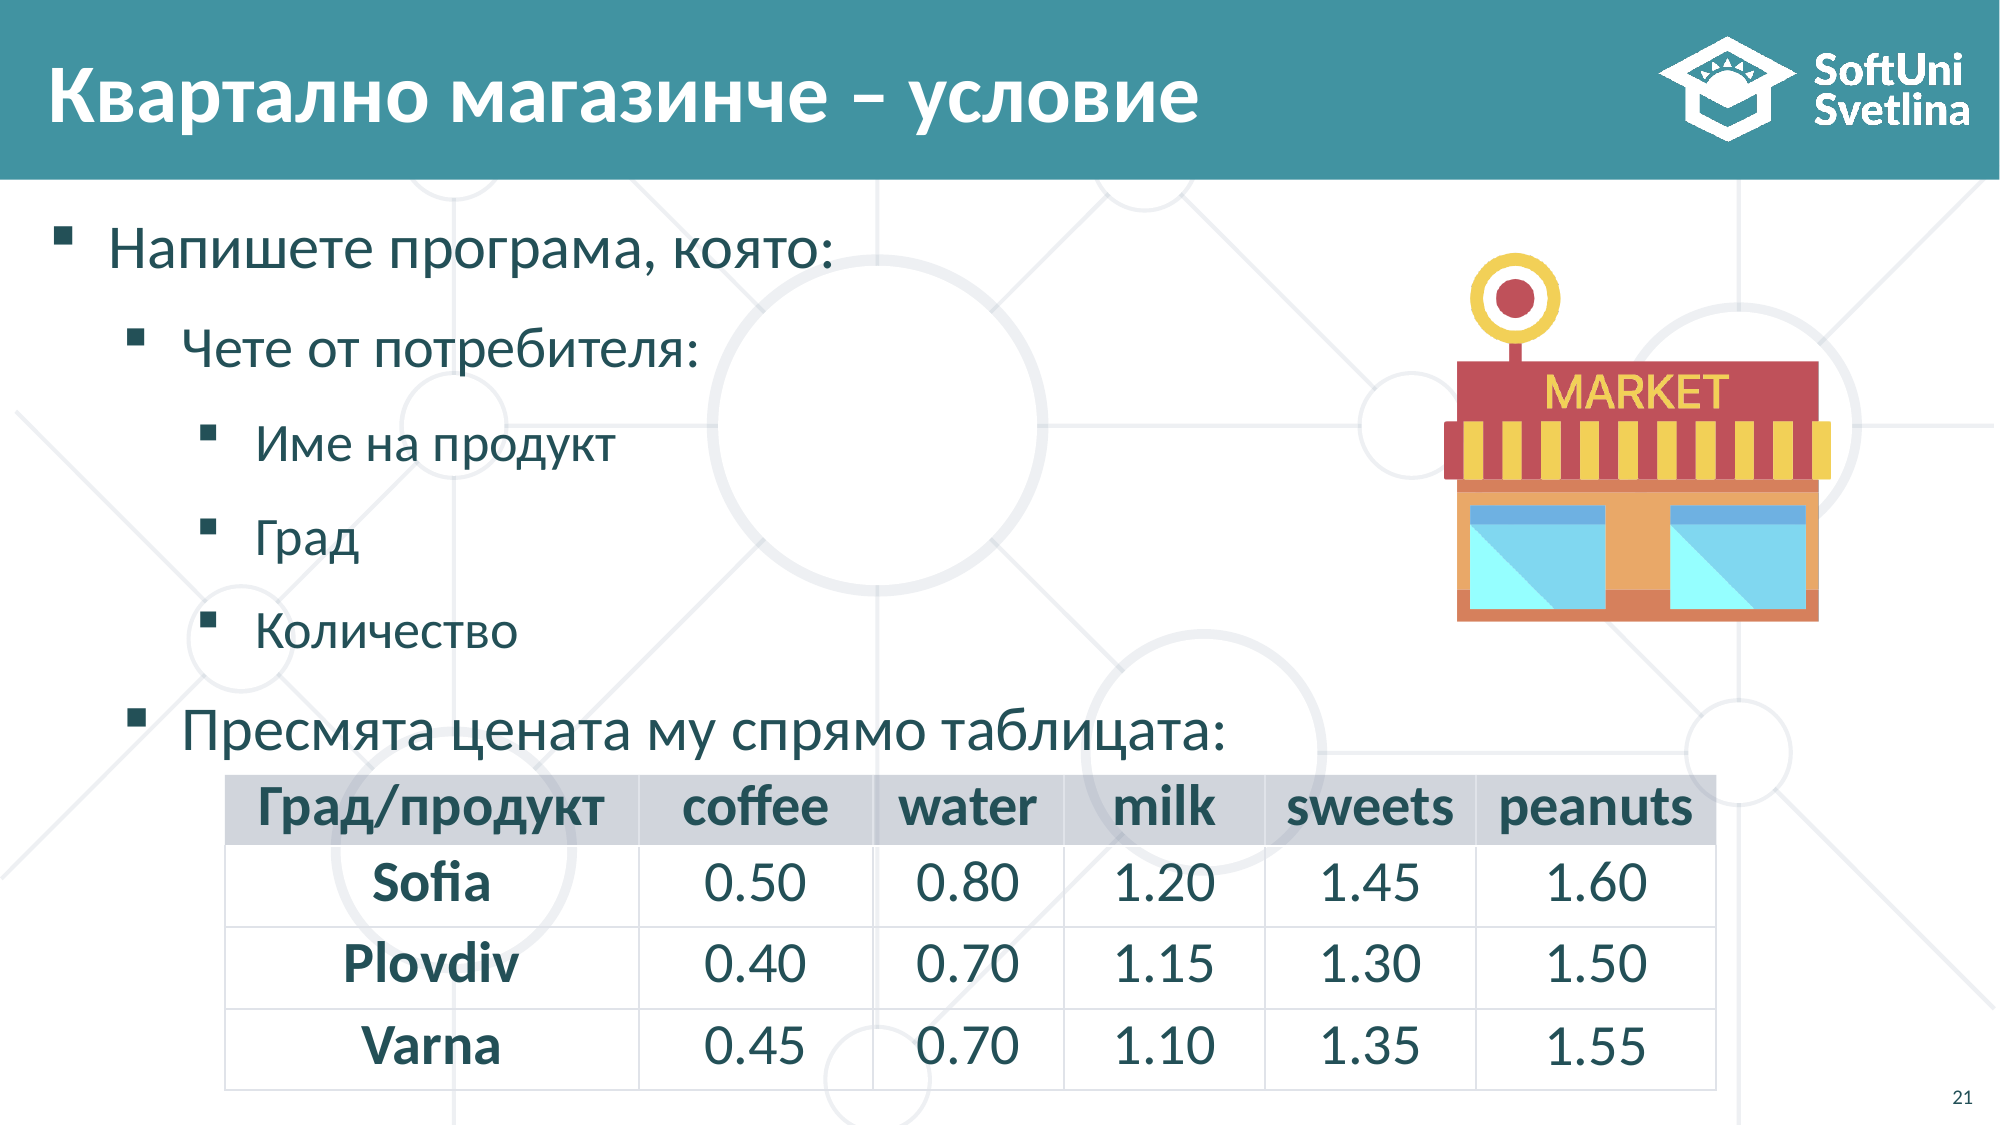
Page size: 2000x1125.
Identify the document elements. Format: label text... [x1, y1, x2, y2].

table_cell Plovdiv [226, 928, 638, 1008]
list Напишете програма, която: Чете от потребителя: Име на продукт Град Количество Пресмята цената му спрямо таблицата: [31, 196, 1970, 1109]
table_header milk [1065, 775, 1264, 845]
table_cell 0.70 [874, 1010, 1063, 1089]
table_cell 1.20 [1065, 847, 1264, 926]
table_header water [874, 775, 1063, 845]
table_cell 1.45 [1266, 847, 1475, 926]
table_cell 1.10 [1065, 1010, 1264, 1089]
title Квартално магазинче – условие [31, 16, 1638, 162]
table_cell Sofia [226, 847, 638, 926]
table_header Град/продукт [225, 775, 638, 845]
table_header peanuts [1477, 775, 1716, 845]
table_cell 0.50 [640, 847, 872, 926]
table_header coffee [640, 775, 872, 845]
table_header sweets [1266, 775, 1475, 845]
table_cell 0.45 [640, 1010, 872, 1089]
picture [1443, 243, 1832, 631]
picture [1653, 32, 1971, 146]
table_cell 0.40 [640, 928, 872, 1008]
table_cell 0.80 [874, 847, 1063, 926]
table_cell 1.15 [1065, 928, 1264, 1008]
table_cell 1.55 [1477, 1010, 1715, 1089]
table_cell Varna [226, 1010, 638, 1089]
table_cell 1.50 [1477, 928, 1715, 1008]
table_cell 1.30 [1266, 928, 1475, 1008]
table_cell 0.70 [874, 928, 1063, 1008]
table_cell 1.60 [1477, 847, 1715, 926]
table_cell 1.35 [1266, 1010, 1475, 1089]
slide_number 21 [1927, 1067, 1989, 1117]
